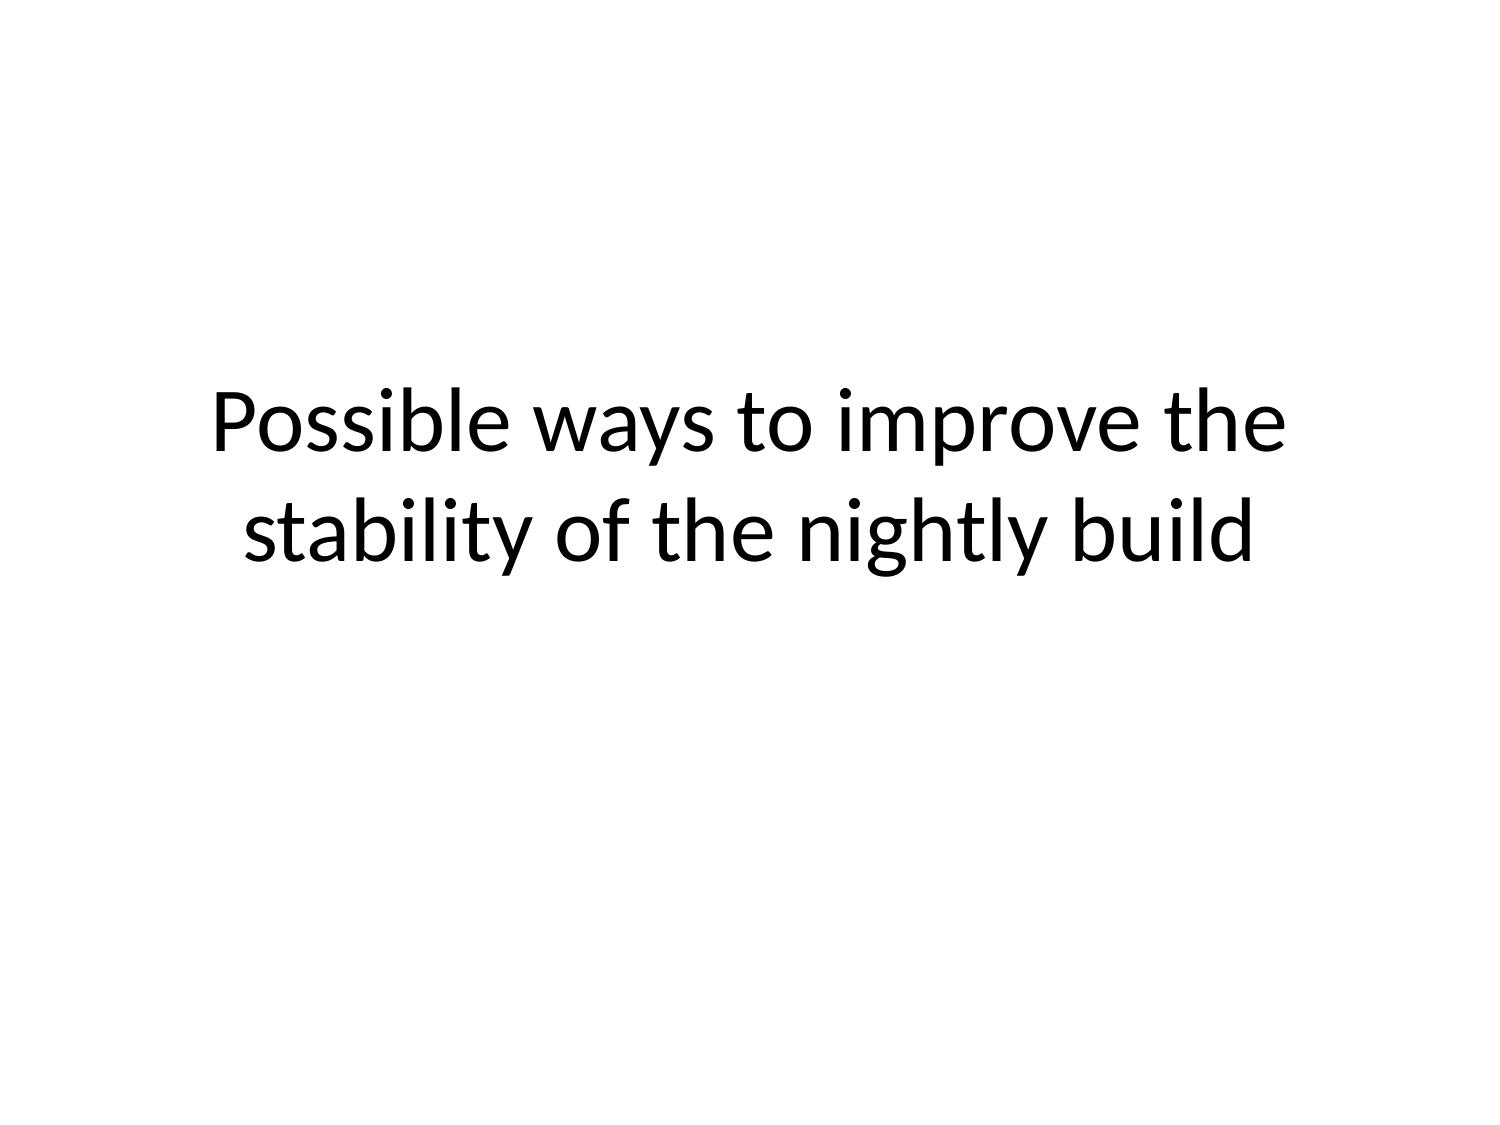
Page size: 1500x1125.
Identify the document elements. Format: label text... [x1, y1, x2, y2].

title Possible ways to improve the stability of the nightly build [112, 349, 1388, 591]
